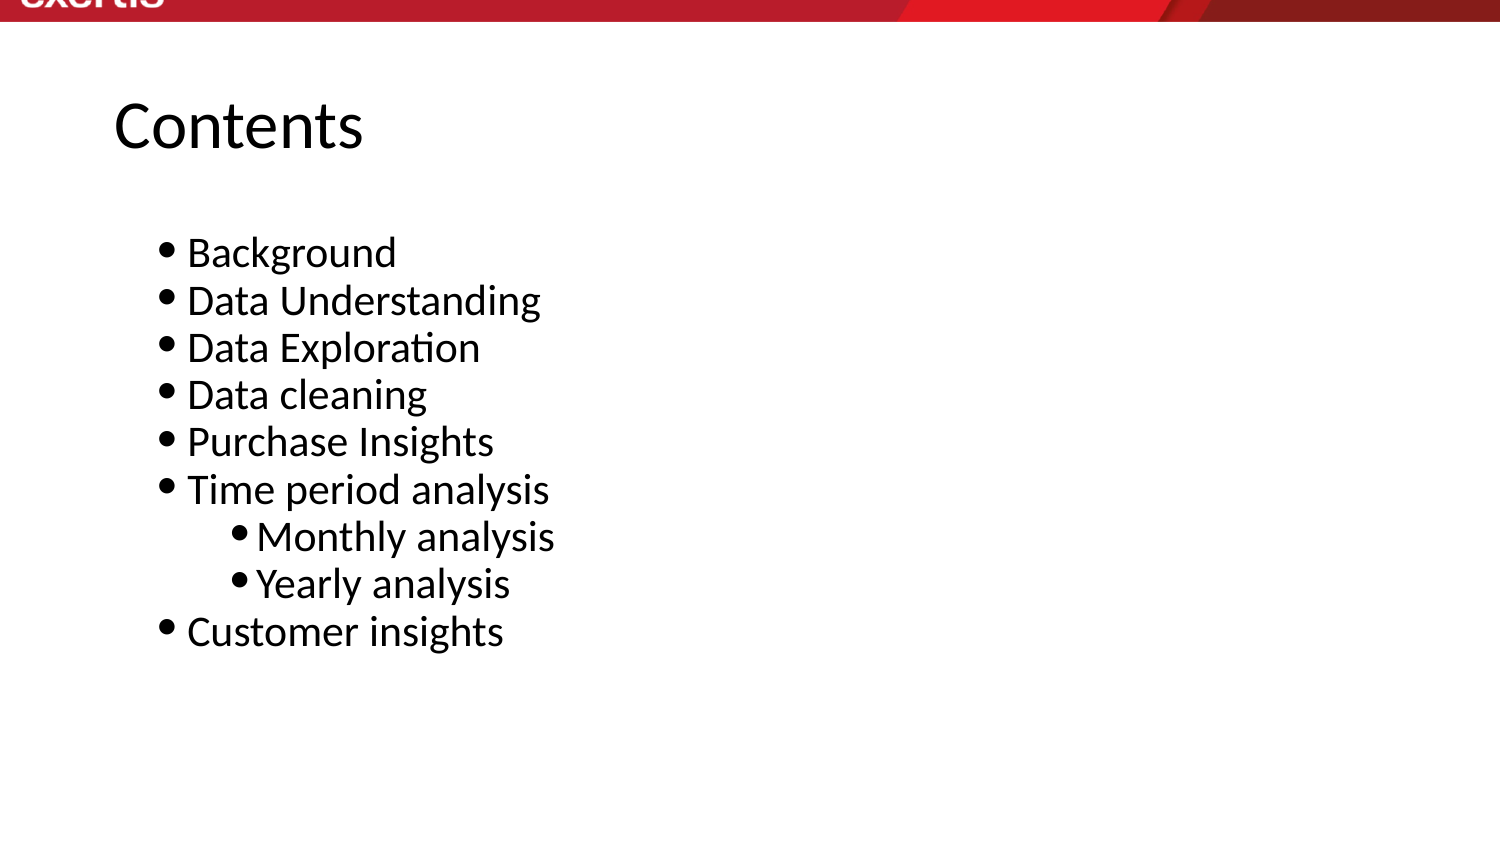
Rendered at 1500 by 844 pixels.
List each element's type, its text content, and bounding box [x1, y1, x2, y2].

list Background Data Understanding Data Exploration Data cleaning Purchase Insights Time period analysis Monthly analysis Yearly analysis Customer insights [103, 224, 1397, 760]
picture [0, 0, 1500, 22]
title Contents [103, 44, 1397, 208]
